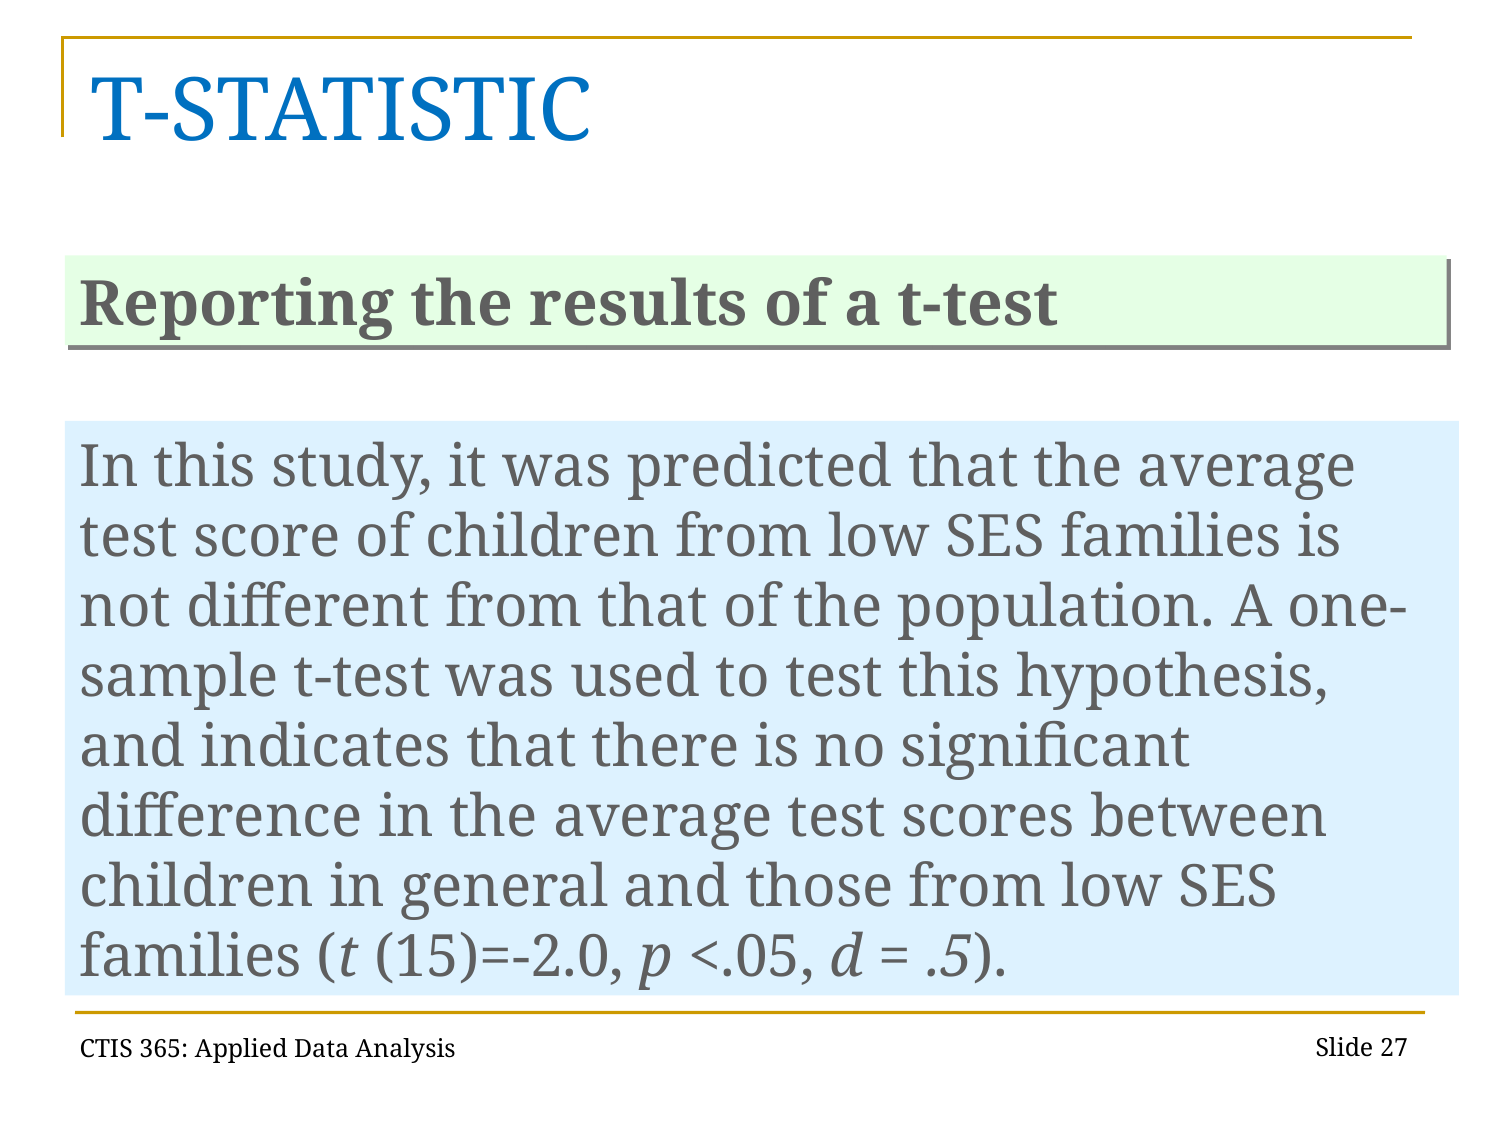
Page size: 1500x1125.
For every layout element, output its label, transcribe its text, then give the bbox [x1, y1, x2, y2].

slide_number Slide 26 [1072, 1024, 1424, 1103]
text_box Reporting the results of a t-test [64, 255, 1447, 346]
text_box In this study, it was predicted that the average test score of children from low SES families is not different from that of the population. A one-sample t-test was used to test this hypothesis, and indicates that there is no significant difference in the average test scores between children in general and those from low SES families (t (15)=-2.0, p <.05, d = .5). [64, 420, 1459, 996]
title T-STATISTIC [74, 45, 1426, 233]
